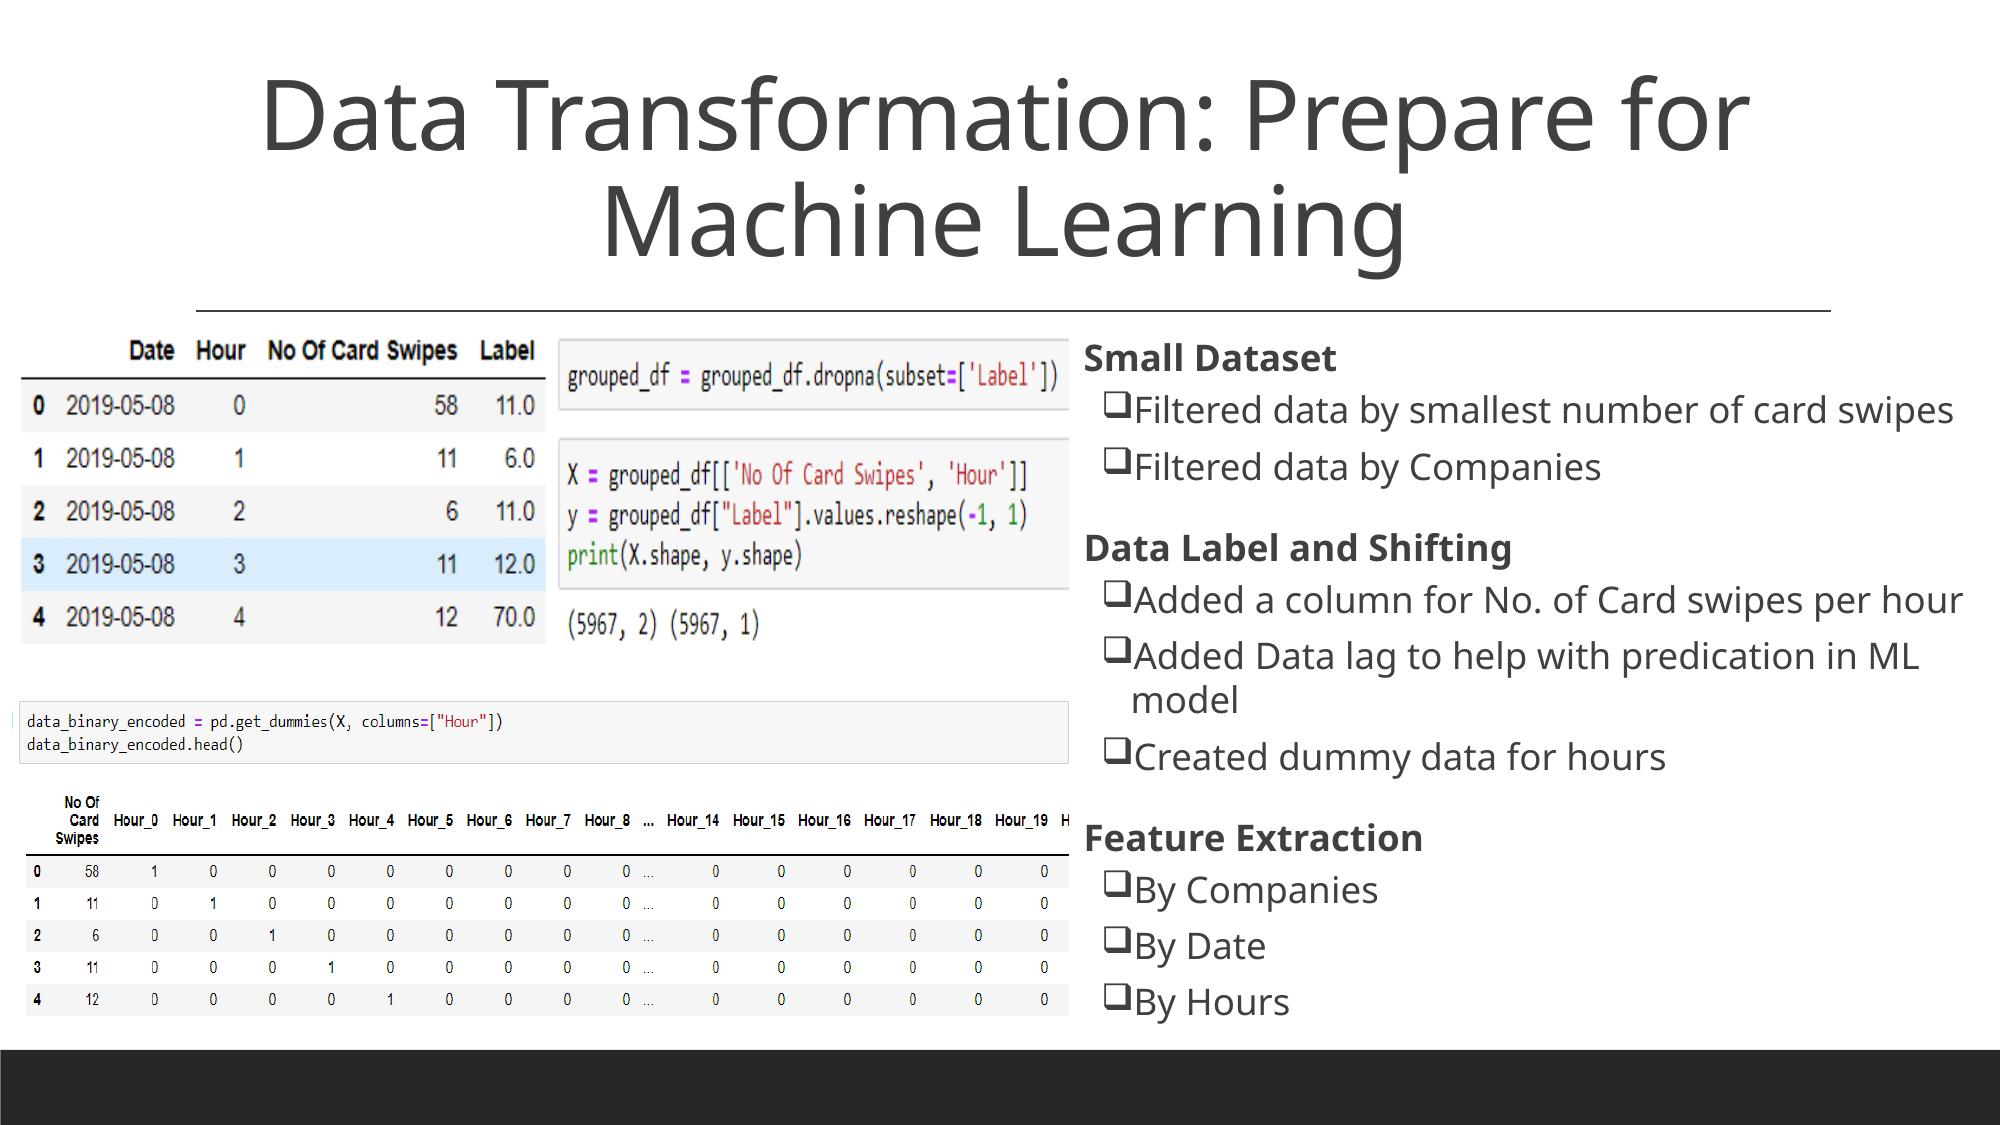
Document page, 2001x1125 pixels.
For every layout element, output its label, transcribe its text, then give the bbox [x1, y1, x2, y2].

list Small Dataset Filtered data by smallest number of card swipes Filtered data by Companies Data Label and Shifting Added a column for No. of Card swipes per hour Added Data lag to help with predication in ML model Created dummy data for hours Feature Extraction By Companies By Date By Hours [1068, 323, 2000, 1034]
picture [11, 696, 1081, 1035]
title Data Transformation: Prepare for Machine Learning [180, 47, 1830, 285]
picture [11, 322, 1070, 660]
